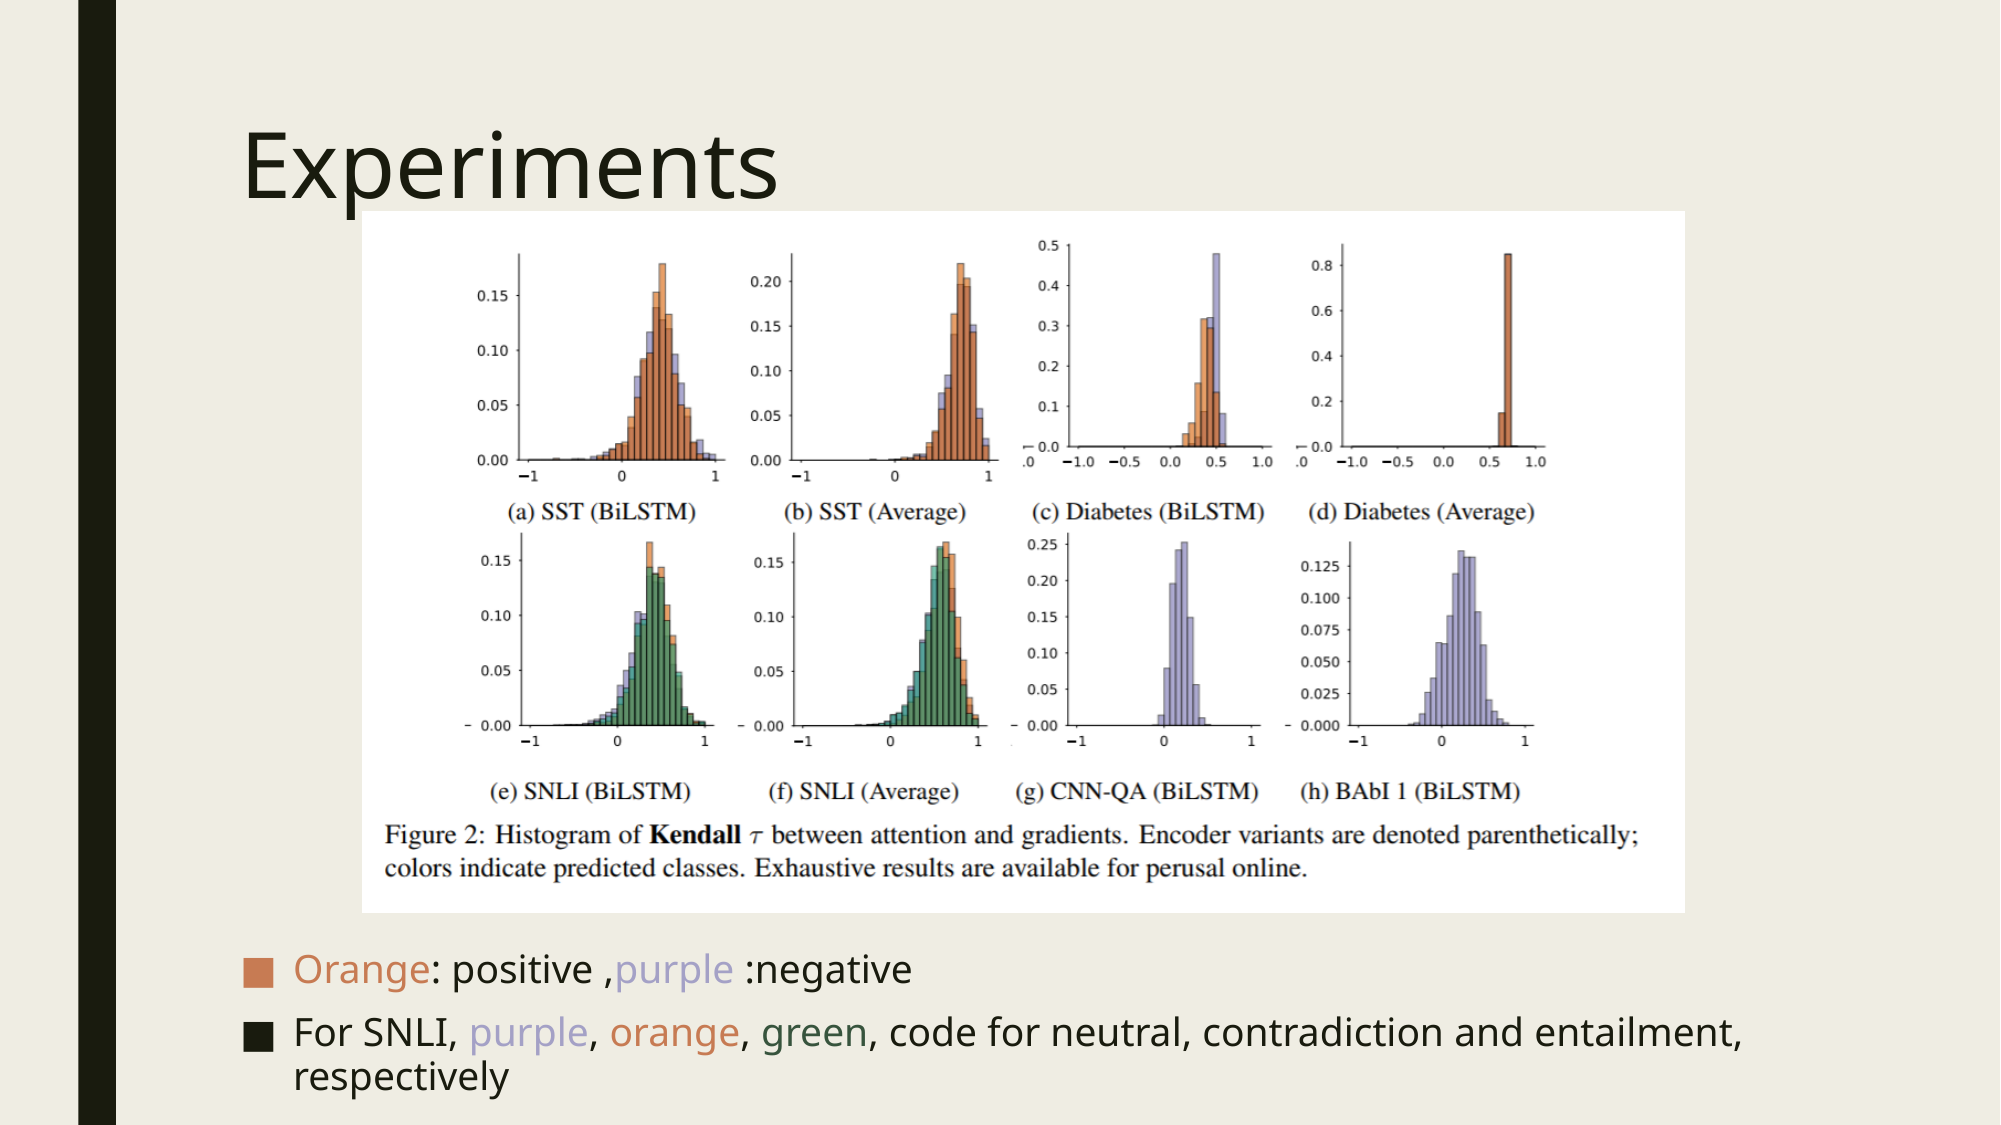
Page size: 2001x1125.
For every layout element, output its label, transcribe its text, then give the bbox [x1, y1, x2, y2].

title Experiments [225, 112, 1800, 357]
list Orange: positive ,purple :negative For SNLI, purple, orange, green, code for neutral, contradiction and entailment, respectively [225, 940, 1894, 1108]
picture [362, 211, 1685, 913]
